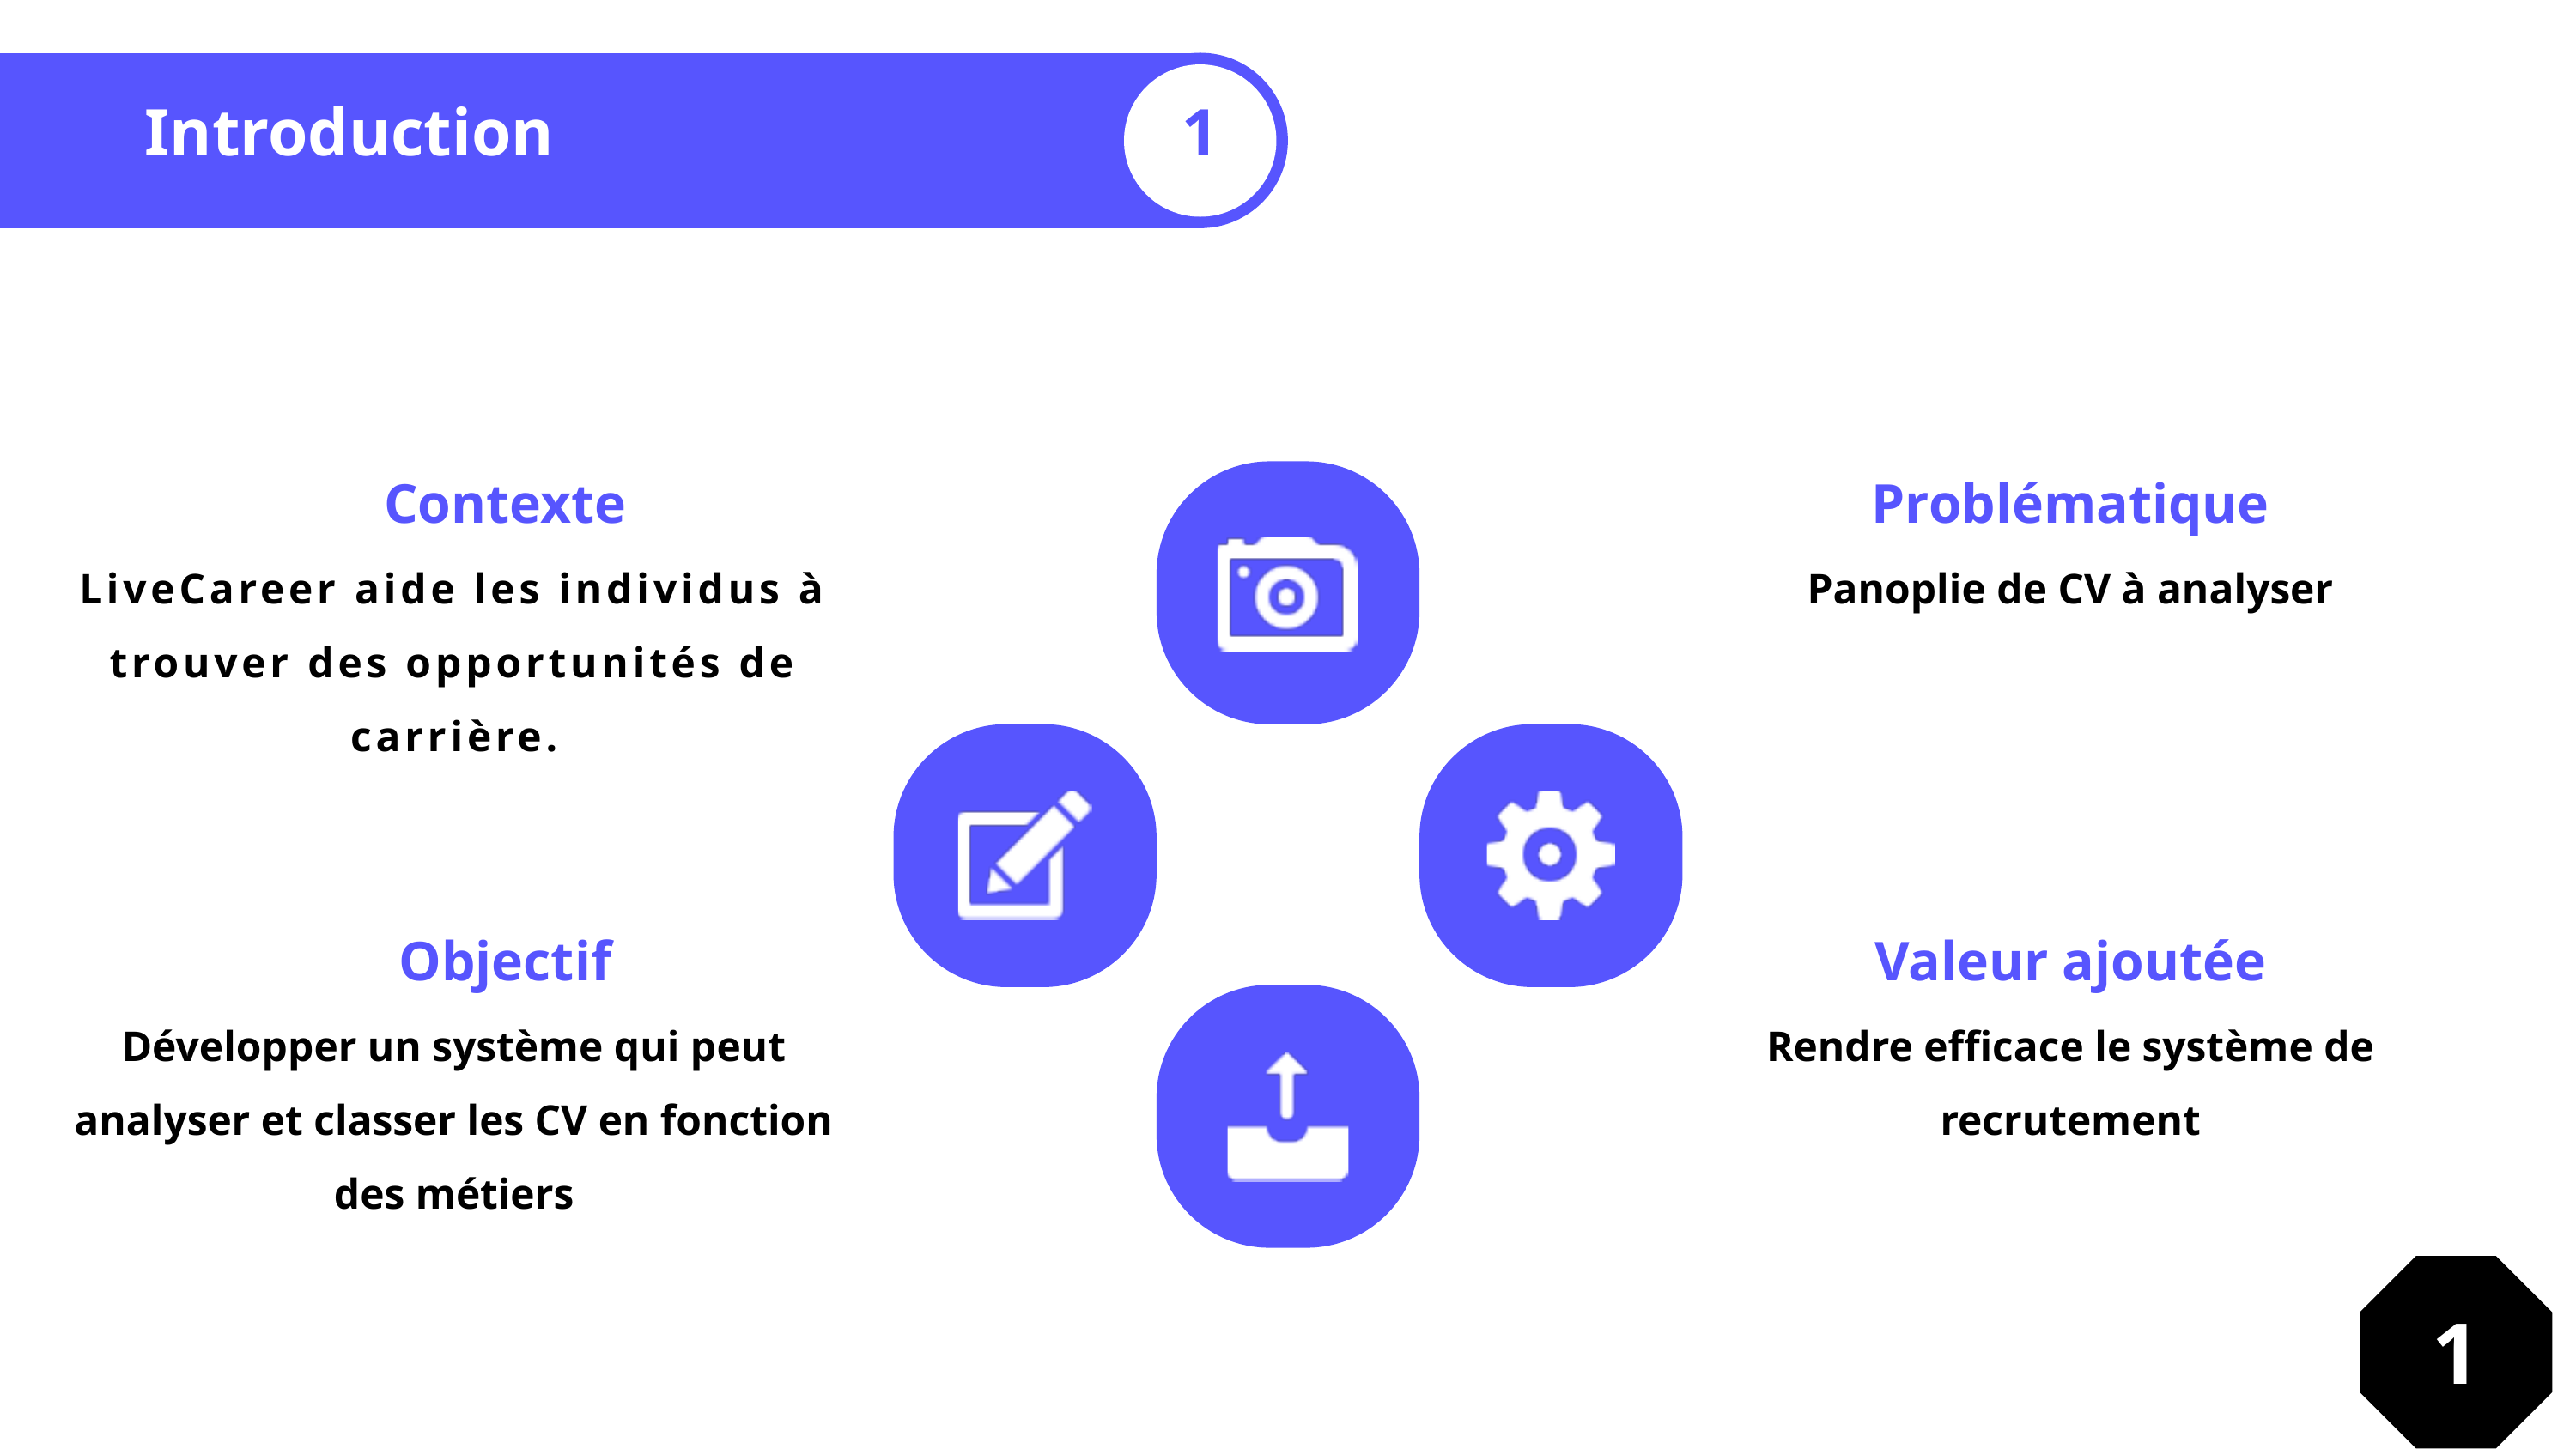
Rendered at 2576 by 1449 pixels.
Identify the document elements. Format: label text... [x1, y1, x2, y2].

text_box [1419, 724, 1683, 988]
text_box LiveCareer aide les individus à trouver des opportunités de carrière. [42, 537, 866, 876]
text_box Problématique [1710, 470, 2432, 535]
text_box Objectif [144, 926, 866, 991]
text_box Valeur ajoutée [1710, 926, 2432, 991]
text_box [1112, 52, 1289, 229]
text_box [1156, 984, 1420, 1248]
text_box Rendre efficace le système de recrutement [1710, 995, 2432, 1143]
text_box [0, 52, 1110, 229]
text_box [2359, 1255, 2553, 1449]
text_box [1123, 64, 1277, 217]
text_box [893, 724, 1157, 988]
text_box Panoplie de CV à analyser [1658, 537, 2482, 612]
text_box Contexte [144, 470, 866, 535]
text_box Développer un système qui peut analyser et classer les CV en fonction des métiers [42, 995, 866, 1218]
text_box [1156, 461, 1420, 724]
